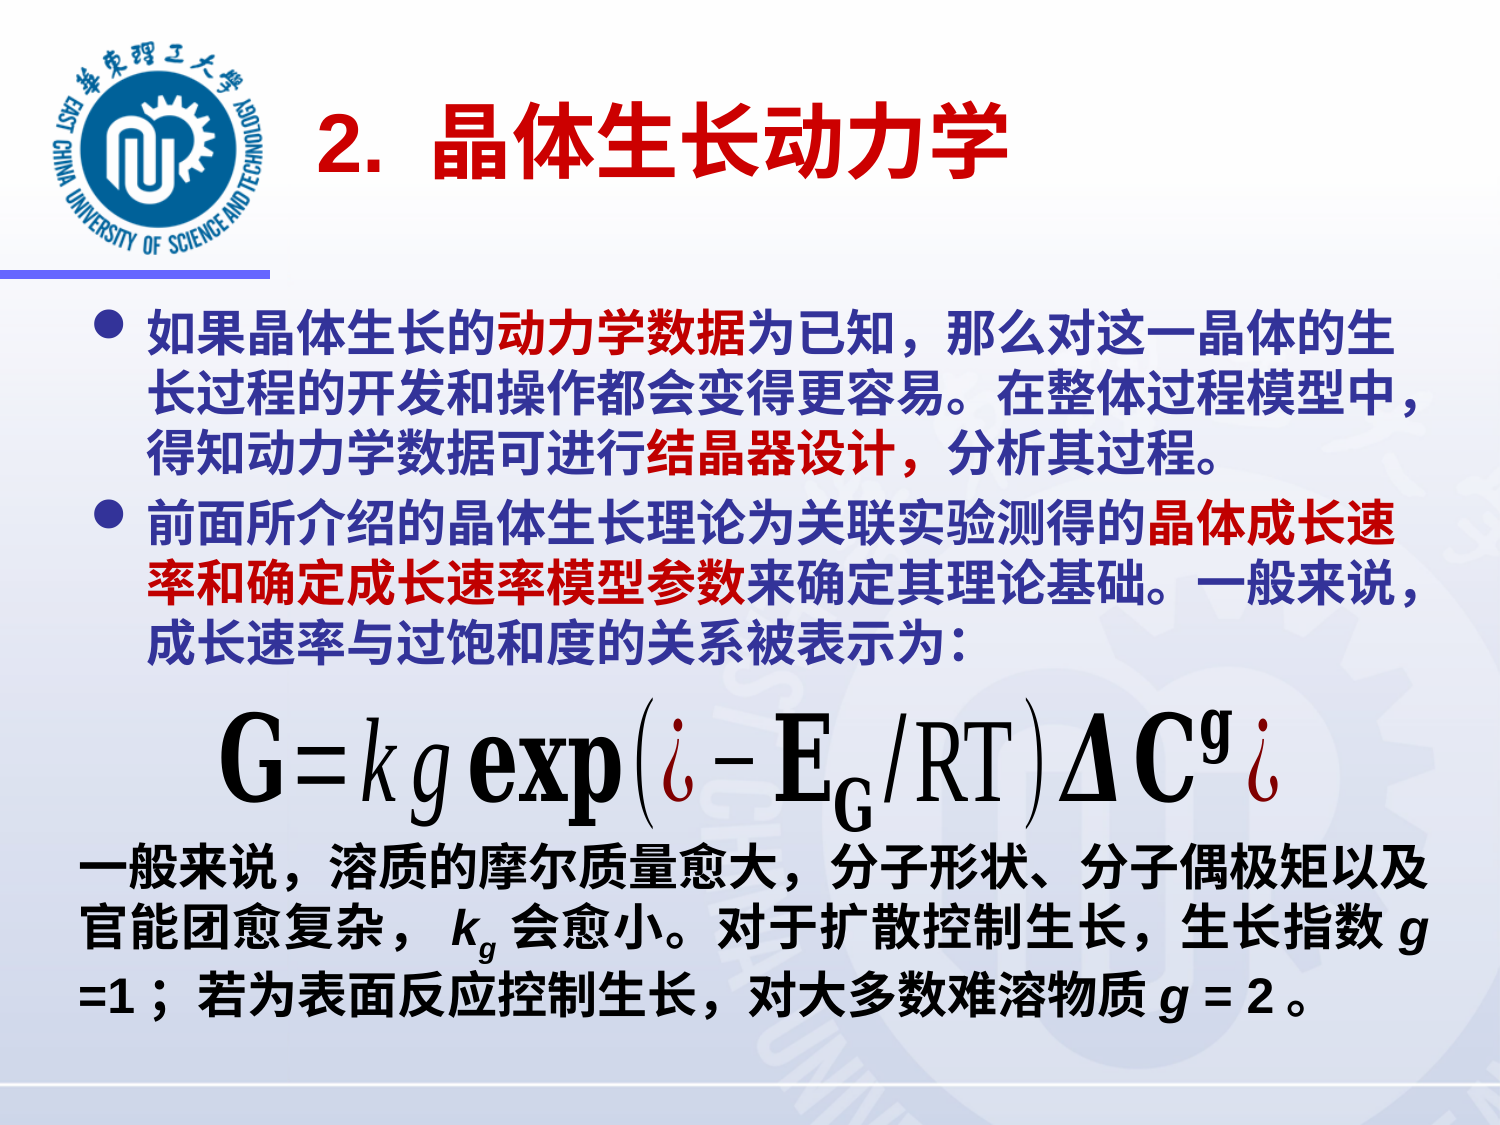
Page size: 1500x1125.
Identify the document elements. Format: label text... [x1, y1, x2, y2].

list 如果晶体生长的动力学数据为已知，那么对这一晶体的生长过程的开发和操作都会变得更容易。在整体过程模型中，得知动力学数据可进行结晶器设计，分析其过程。 前面所介绍的晶体生长理论为关联实验测得的晶体成长速率和确定成长速率模型参数来确定其理论基础。一般来说，成长速率与过饱和度的关系被表示为： [75, 293, 1425, 570]
list 如果晶体生长的动力学数据为已知，那么对这一晶体的生长过程的开发和操作都会变得更容易。在整体过程模型中，得知动力学数据可进行结晶器设计，分析其过程。 前面所介绍的晶体生长理论为关联实验测得的晶体成长速率和确定成长速率模型参数来确定其理论基础。一般来说，成长速率与过饱和度的关系被表示为： [75, 575, 1425, 696]
title 2. 晶体生长动力学 [301, 45, 1425, 233]
picture [0, 575, 1500, 1125]
text_box 一般来说，溶质的摩尔质量愈大，分子形状、分子偶极矩以及官能团愈复杂，kg会愈小。对于扩散控制生长，生长指数g =1；若为表面反应控制生长，对大多数难溶物质g = 2。 [63, 828, 1444, 1032]
picture [0, 0, 1500, 570]
